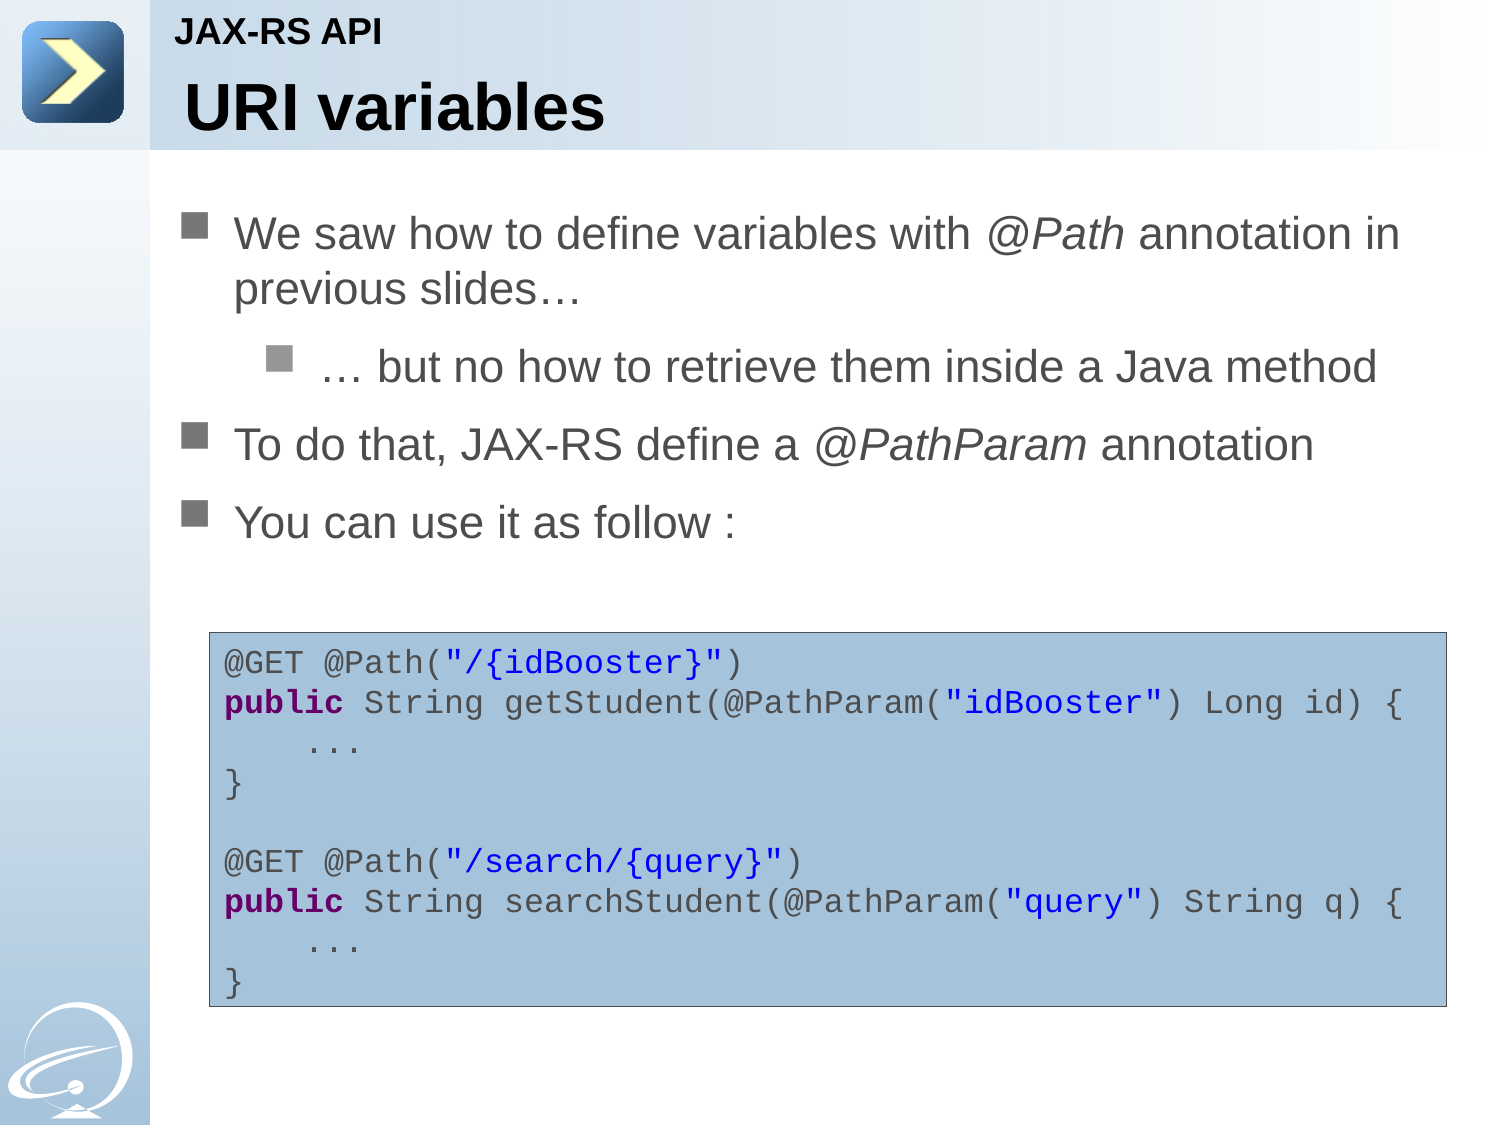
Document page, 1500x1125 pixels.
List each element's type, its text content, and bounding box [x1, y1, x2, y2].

text_box JAX-RS API [159, 0, 1500, 60]
title URI variables [169, 66, 1438, 141]
text_box @GET @Path("/{idBooster}") public String getStudent(@PathParam("idBooster") Long id) { ... } @GET @Path("/search/{query}") public String searchStudent(@PathParam("query") String q) { ... } [209, 632, 1447, 1007]
picture [21, 19, 129, 127]
list We saw how to define variables with @Path annotation in previous slides… … but no how to retrieve them inside a Java method To do that, JAX-RS define a @PathParam annotation You can use it as follow : [162, 196, 1476, 1078]
